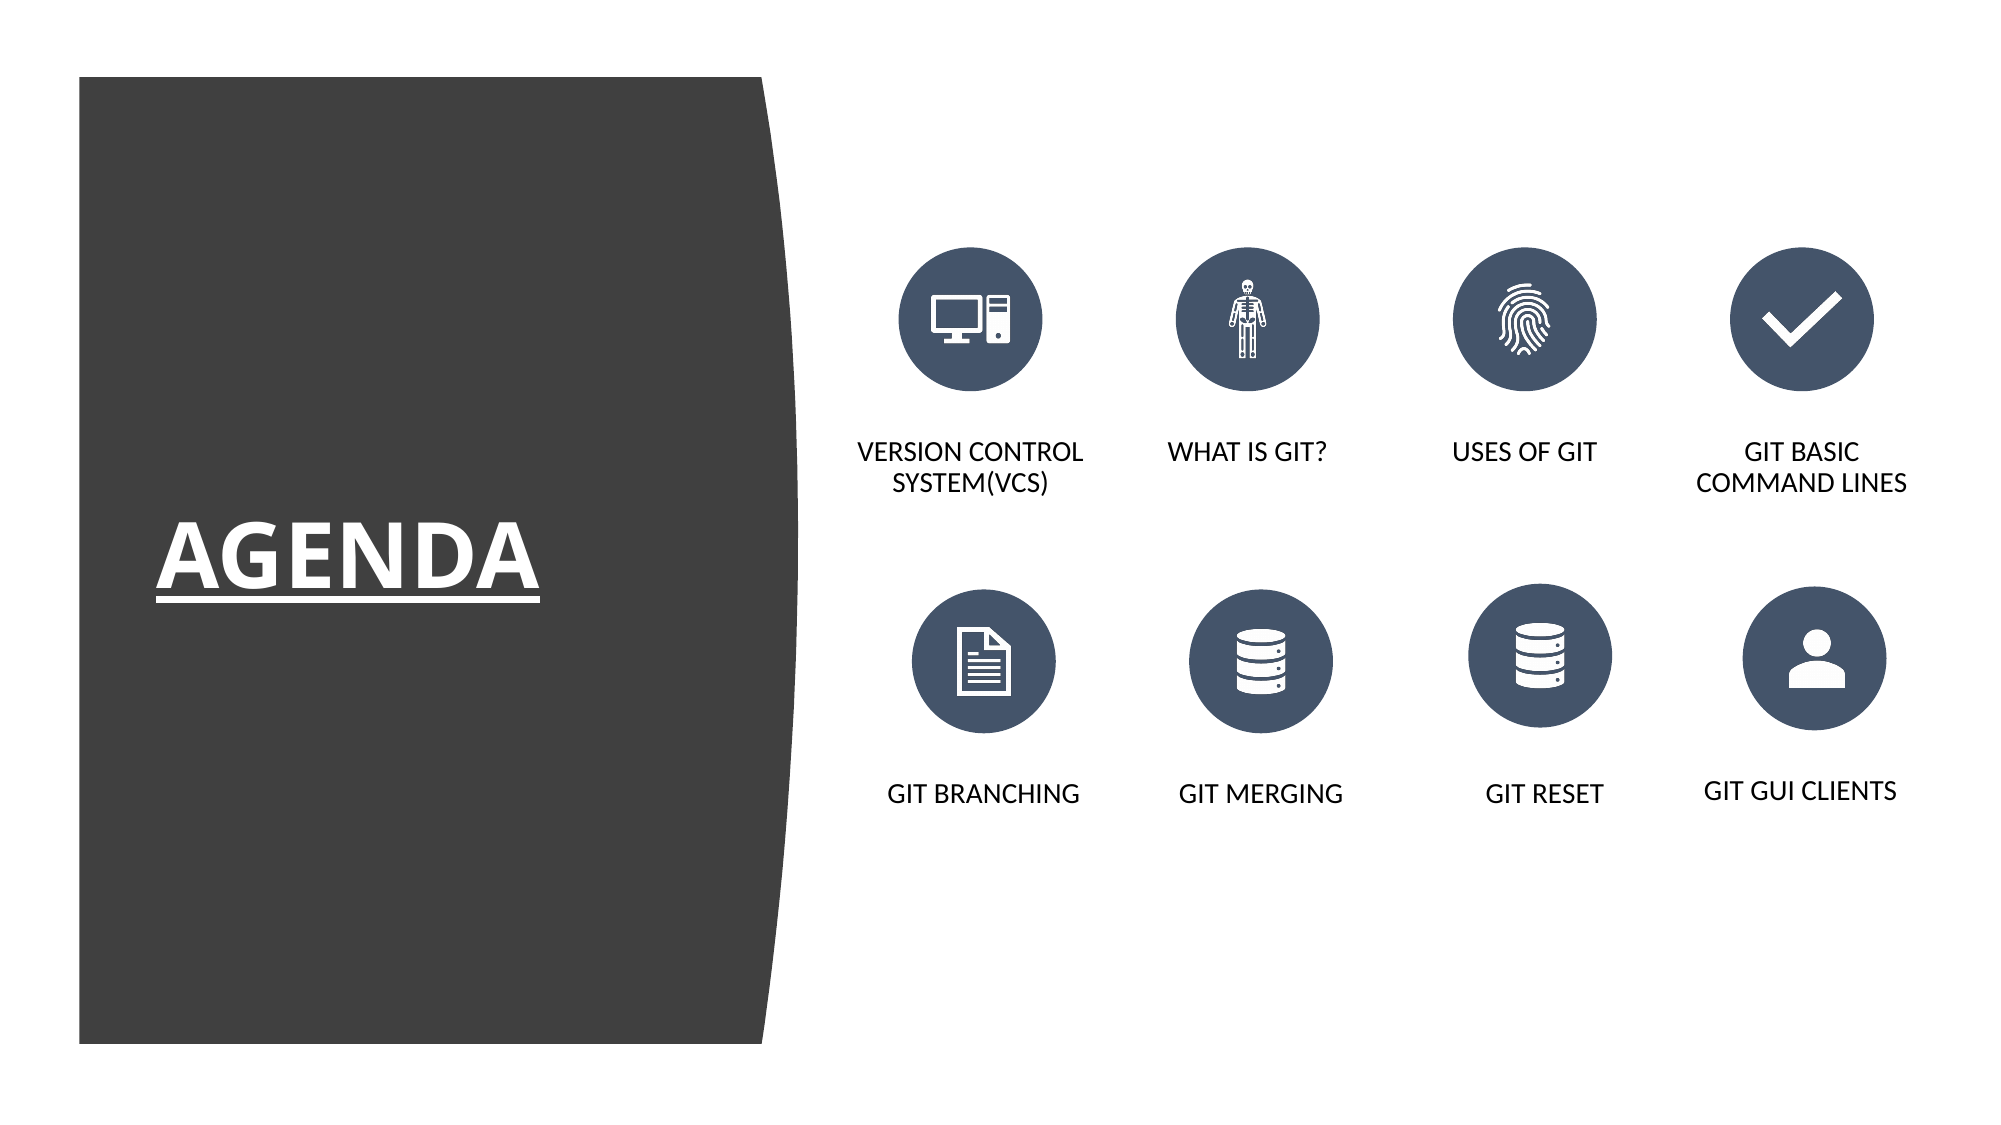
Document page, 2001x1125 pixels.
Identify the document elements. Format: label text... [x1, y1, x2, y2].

title AGENDA [141, 166, 702, 953]
text_box [78, 76, 800, 1045]
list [852, 77, 1921, 1043]
